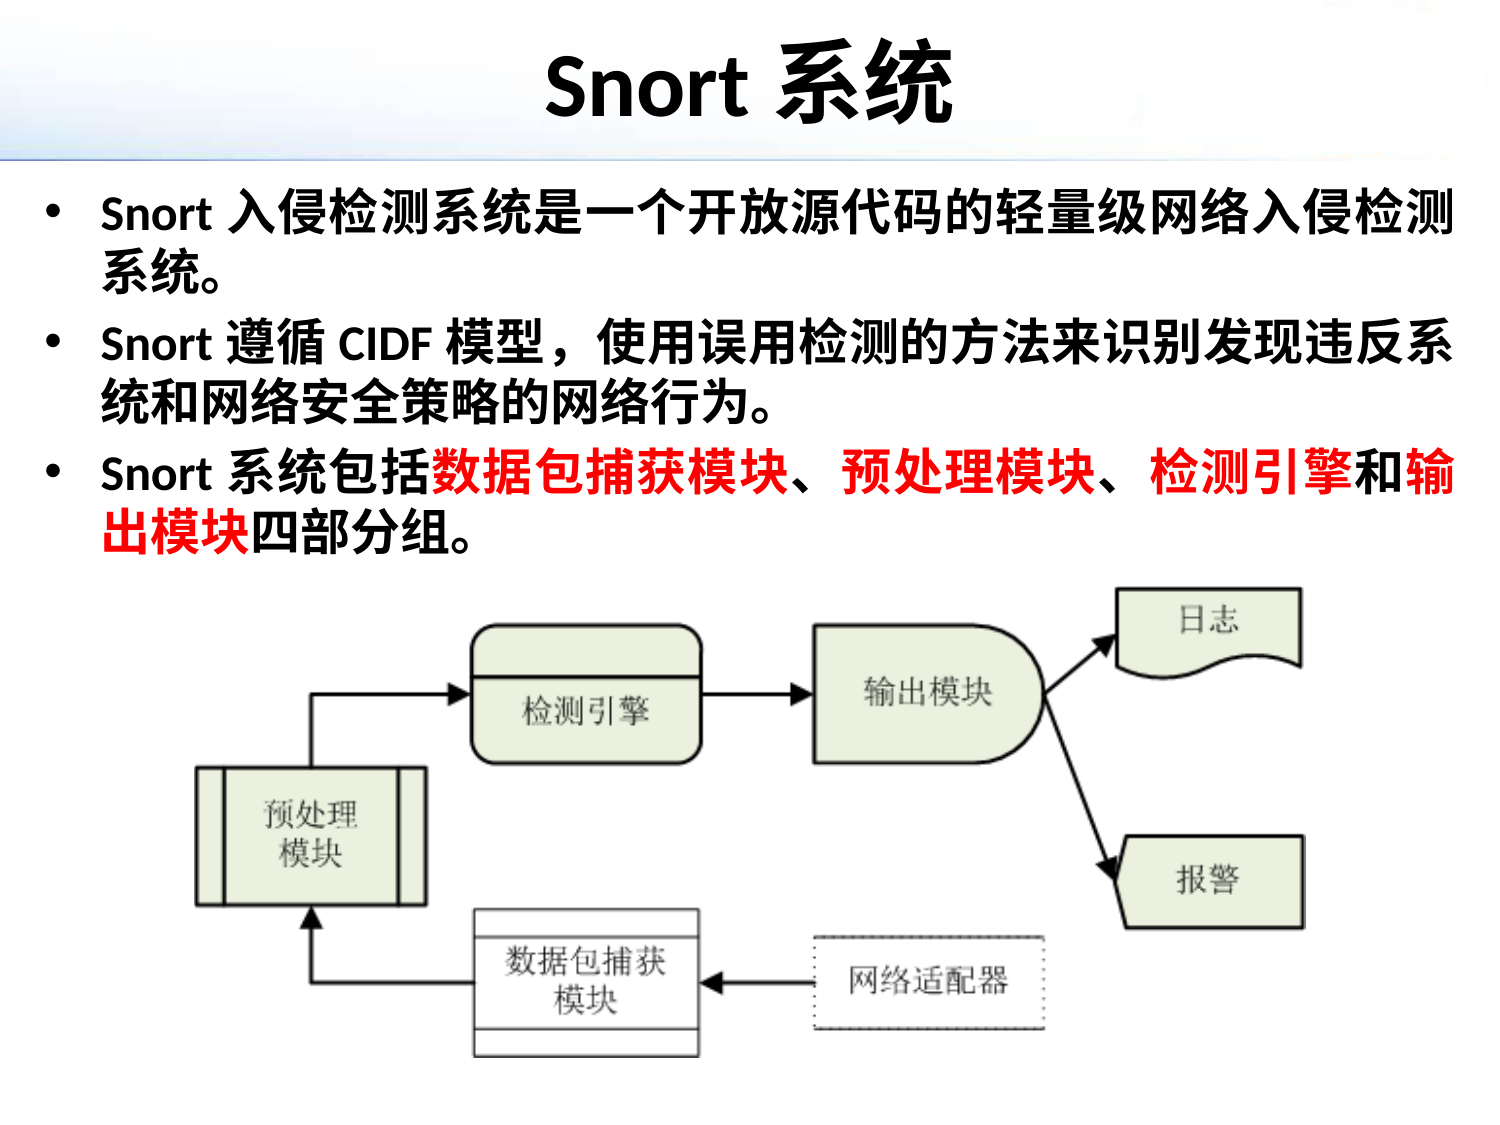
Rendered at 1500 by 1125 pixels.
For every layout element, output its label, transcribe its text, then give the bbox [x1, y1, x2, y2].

picture [0, 0, 1500, 161]
title Snort系统 [29, 11, 1471, 149]
picture [194, 585, 1306, 1059]
list Snort入侵检测系统是一个开放源代码的轻量级网络入侵检测系统。 Snort遵循CIDF模型，使用误用检测的方法来识别发现违反系统和网络安全策略的网络行为。 Snort系统包括数据包捕获模块、预处理模块、检测引擎和输出模块四部分组。 [29, 172, 1471, 587]
